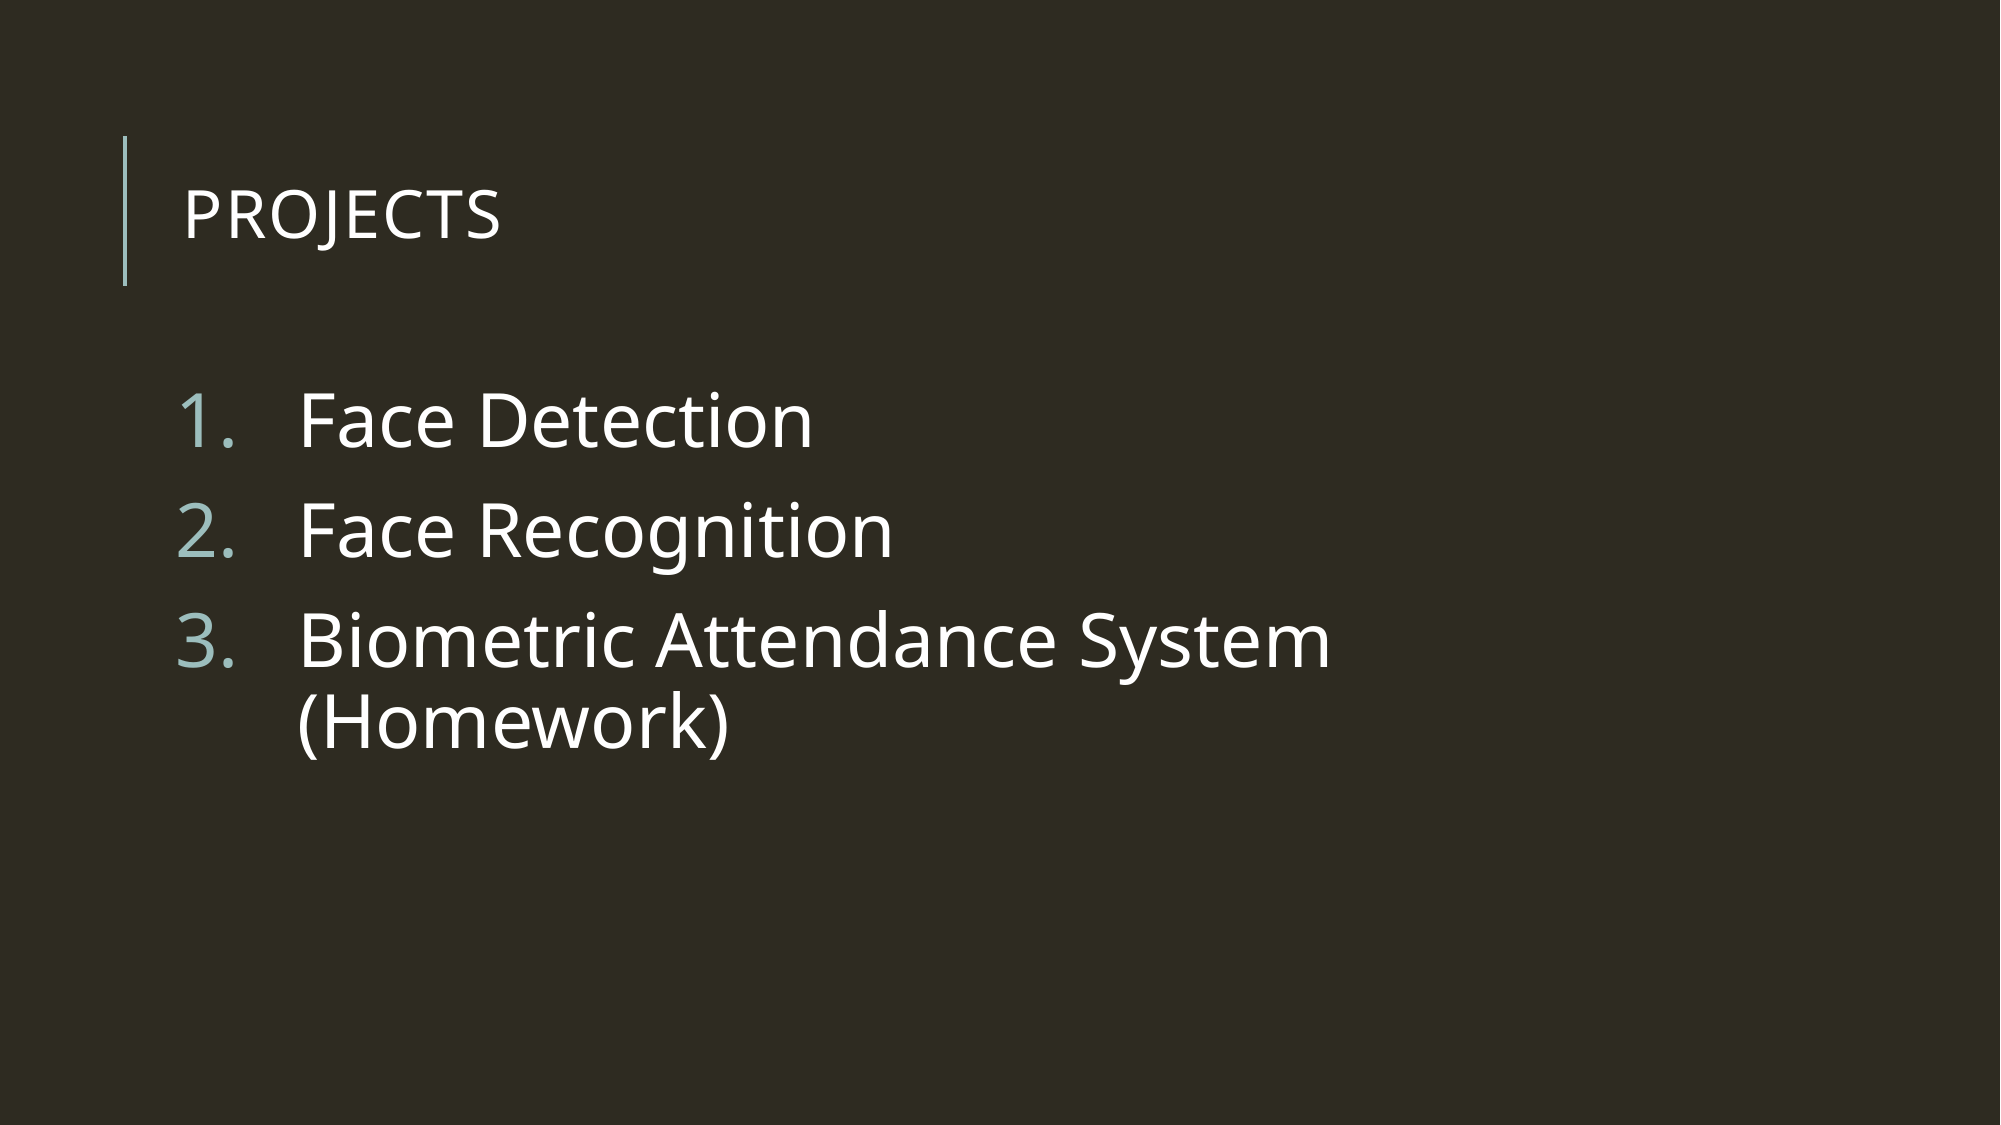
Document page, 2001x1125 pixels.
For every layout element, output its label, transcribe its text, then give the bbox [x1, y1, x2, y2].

title Projects [168, 96, 1763, 342]
list Face Detection Face Recognition Biometric Attendance System (Homework) [168, 375, 1763, 1035]
